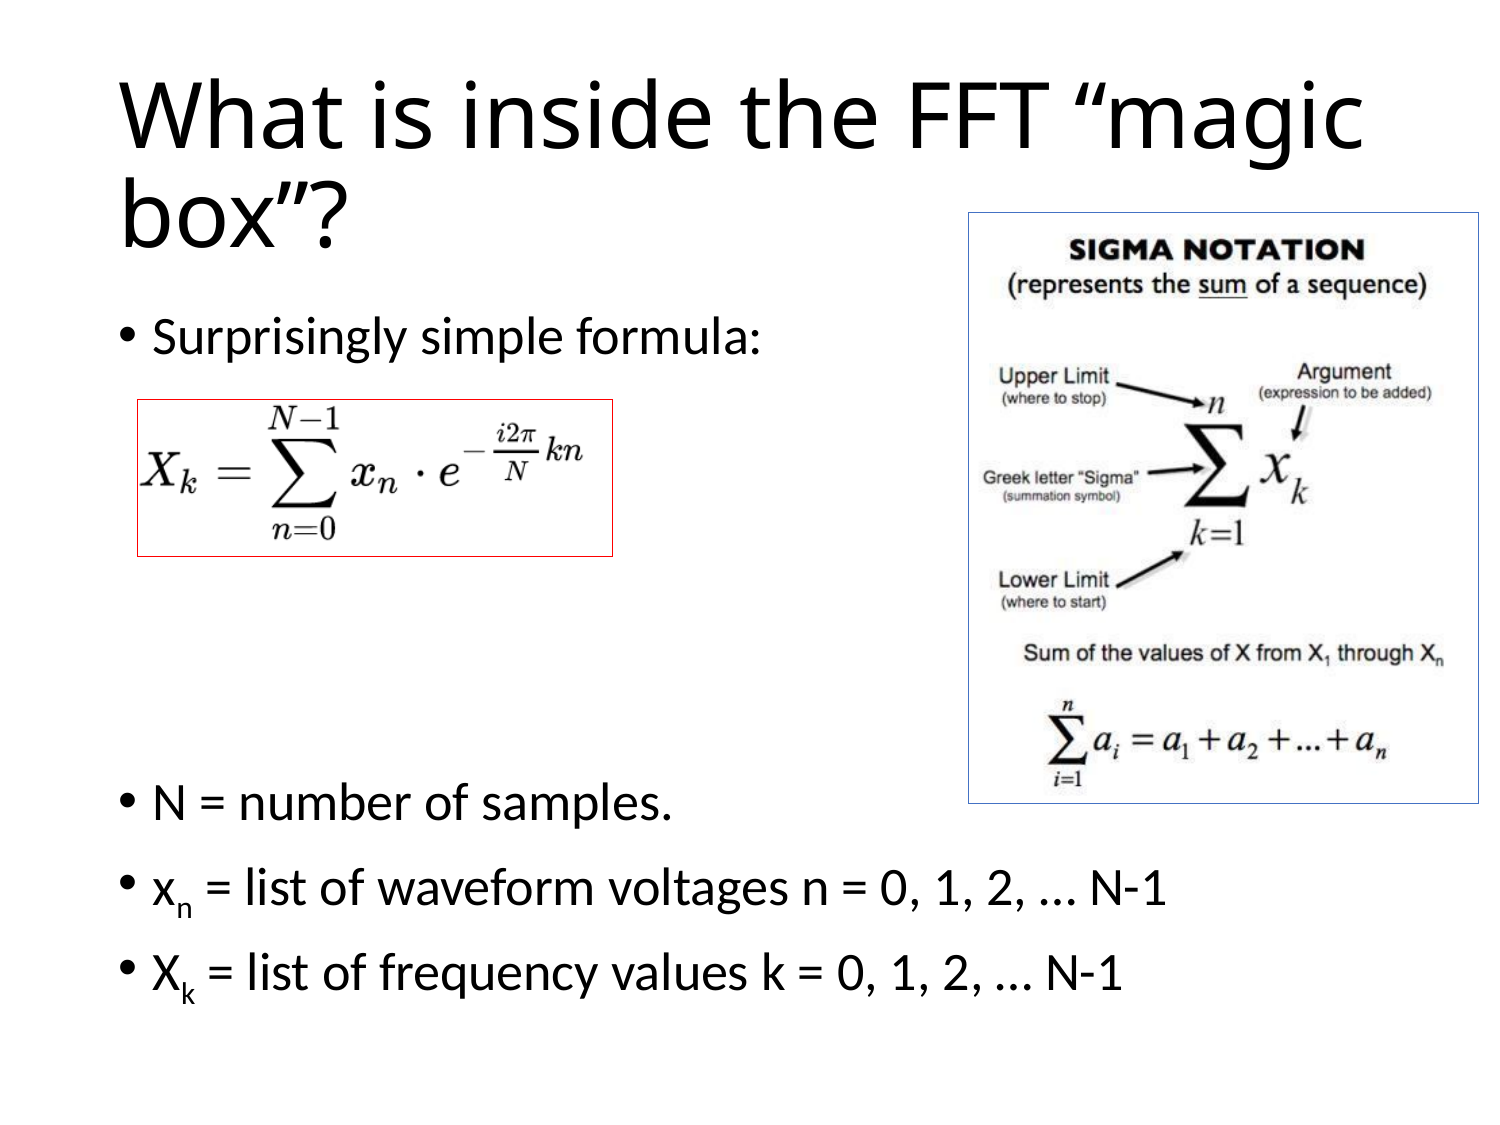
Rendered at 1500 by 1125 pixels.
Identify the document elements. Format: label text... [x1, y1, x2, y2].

picture [137, 399, 613, 557]
picture [968, 212, 1479, 804]
list Surprisingly simple formula: N = number of samples. xn = list of waveform voltages n = 0, 1, 2, … N-1 Xk = list of frequency values k = 0, 1, 2, … N-1 [103, 299, 1397, 1014]
title What is inside the FFT “magic box”? [103, 59, 1397, 278]
